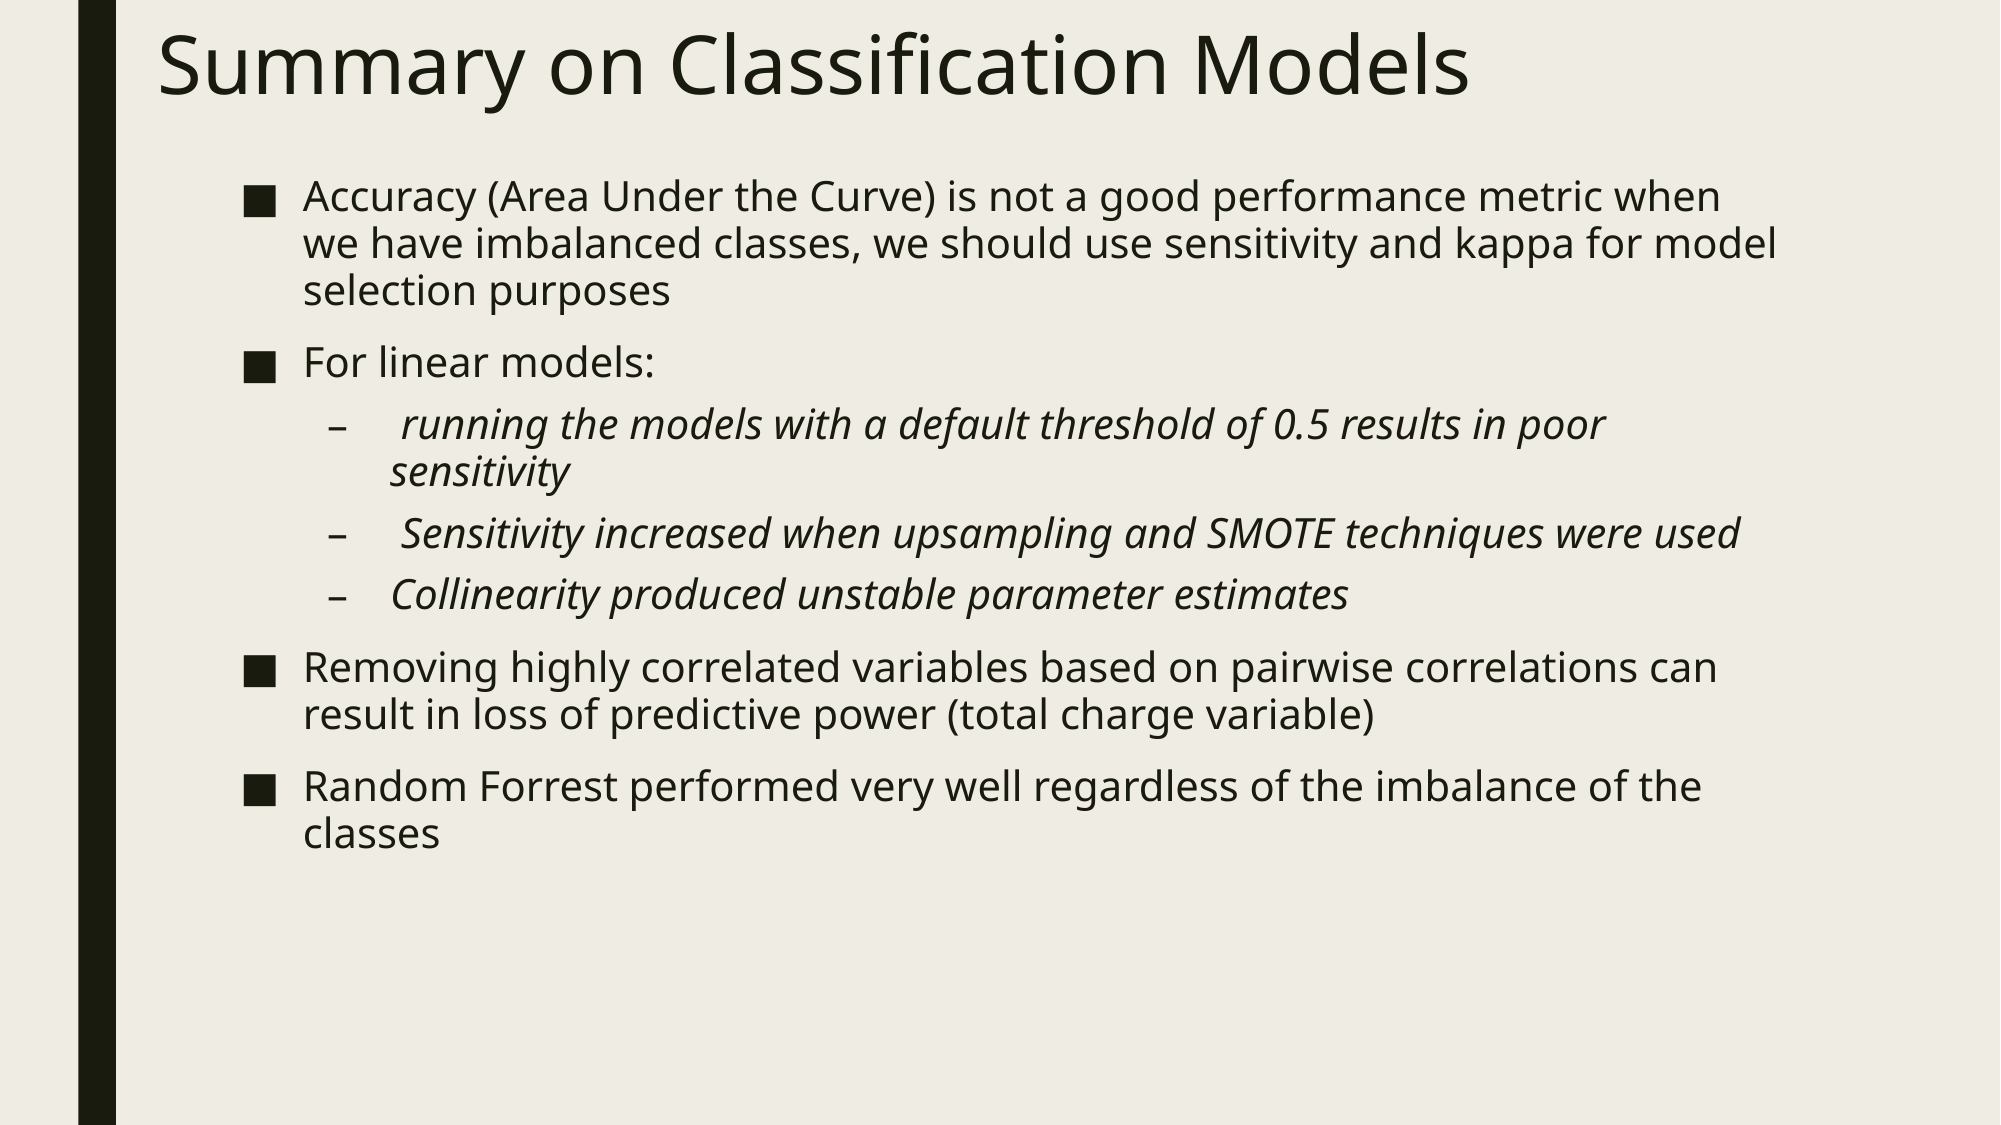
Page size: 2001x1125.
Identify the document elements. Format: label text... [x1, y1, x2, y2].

title Summary on Classification Models [142, 17, 1718, 120]
list Accuracy (Area Under the Curve) is not a good performance metric when we have imbalanced classes, we should use sensitivity and kappa for model selection purposes For linear models: running the models with a default threshold of 0.5 results in poor sensitivity Sensitivity increased when upsampling and SMOTE techniques were used Collinearity produced unstable parameter estimates Removing highly correlated variables based on pairwise correlations can result in loss of predictive power (total charge variable) Random Forrest performed very well regardless of the imbalance of the classes [225, 166, 1800, 963]
